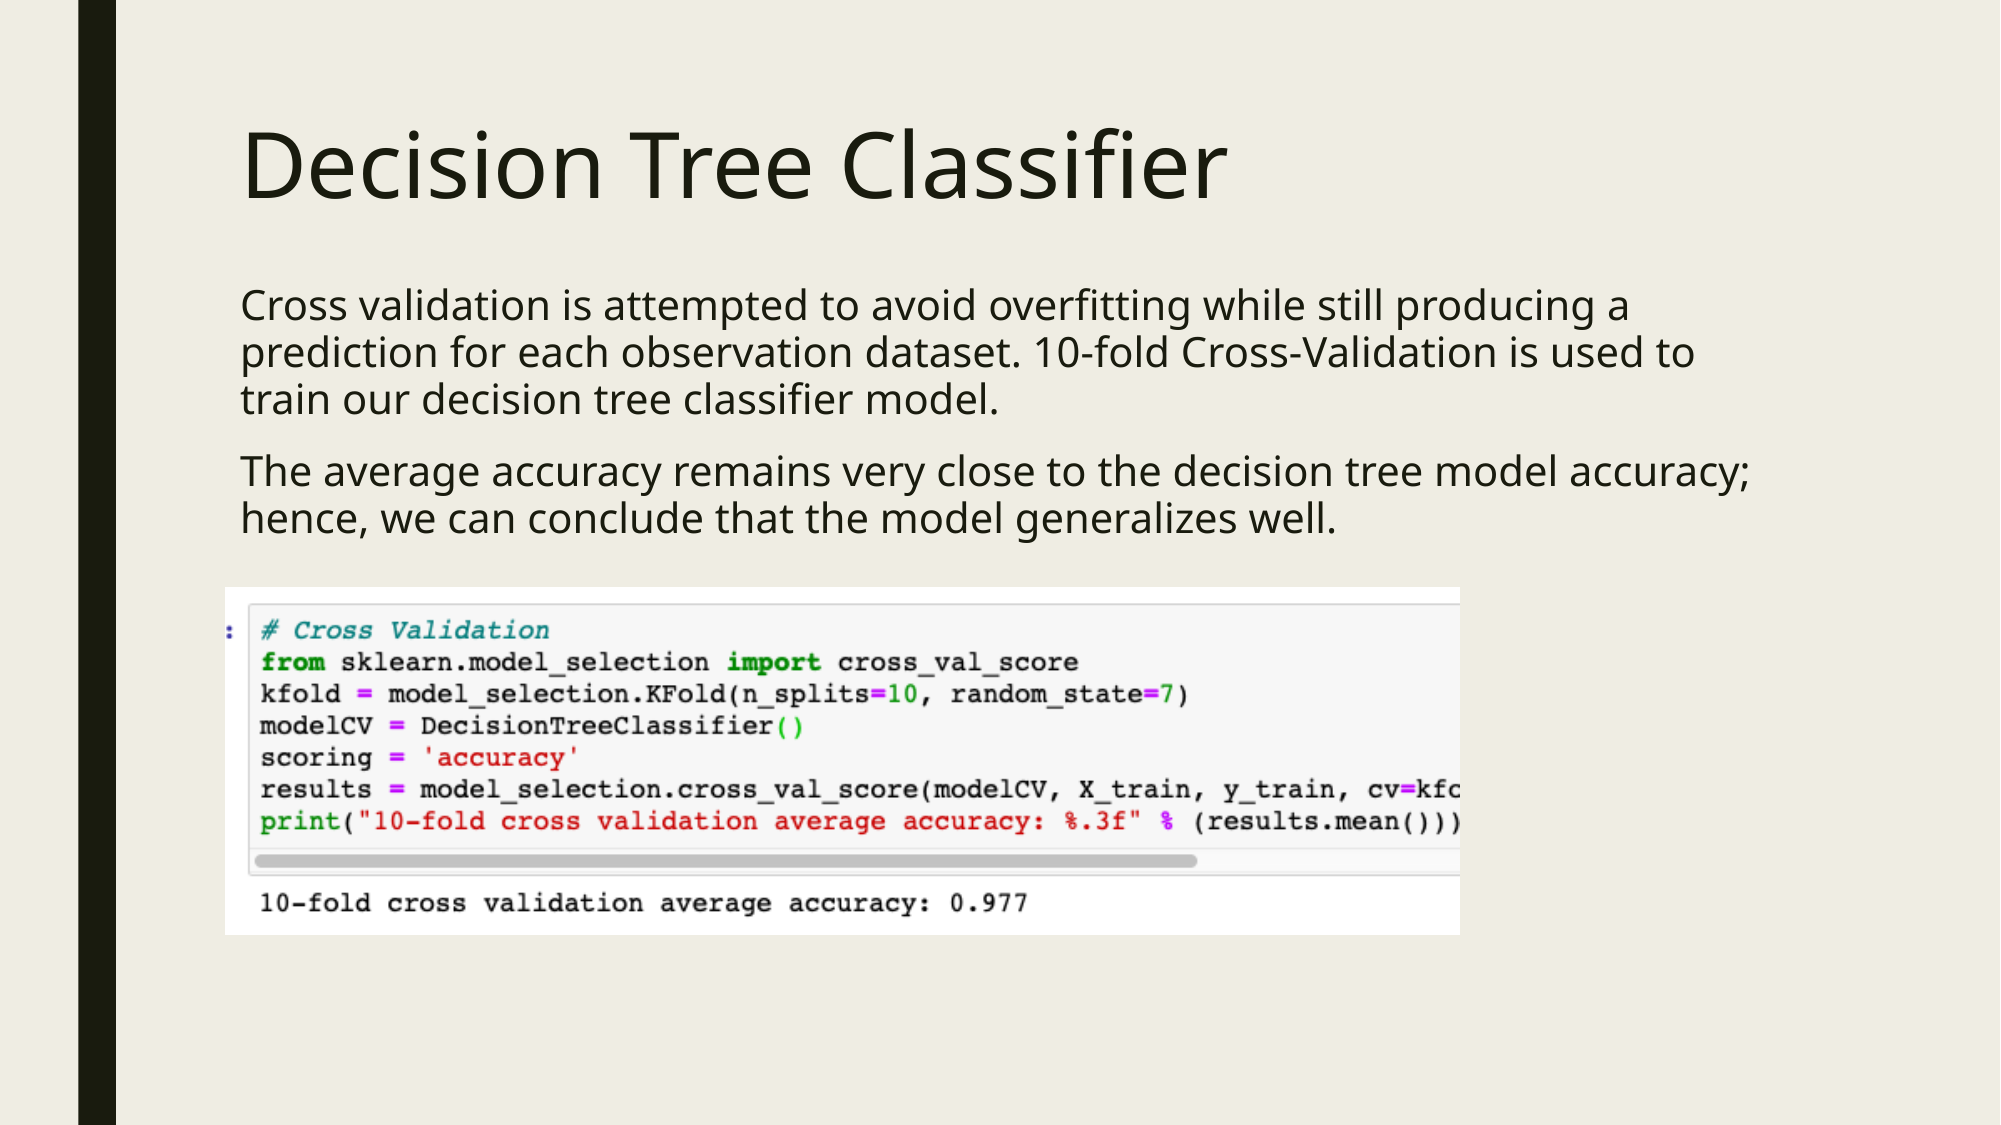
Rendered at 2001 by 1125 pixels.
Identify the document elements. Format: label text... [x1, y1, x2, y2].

list Cross validation is attempted to avoid overfitting while still producing a prediction for each observation dataset. 10-fold Cross-Validation is used to train our decision tree classifier model. The average accuracy remains very close to the decision tree model accuracy; hence, we can conclude that the model generalizes well. [225, 275, 1800, 1026]
picture [224, 587, 1460, 935]
title Decision Tree Classifier [225, 112, 1800, 275]
